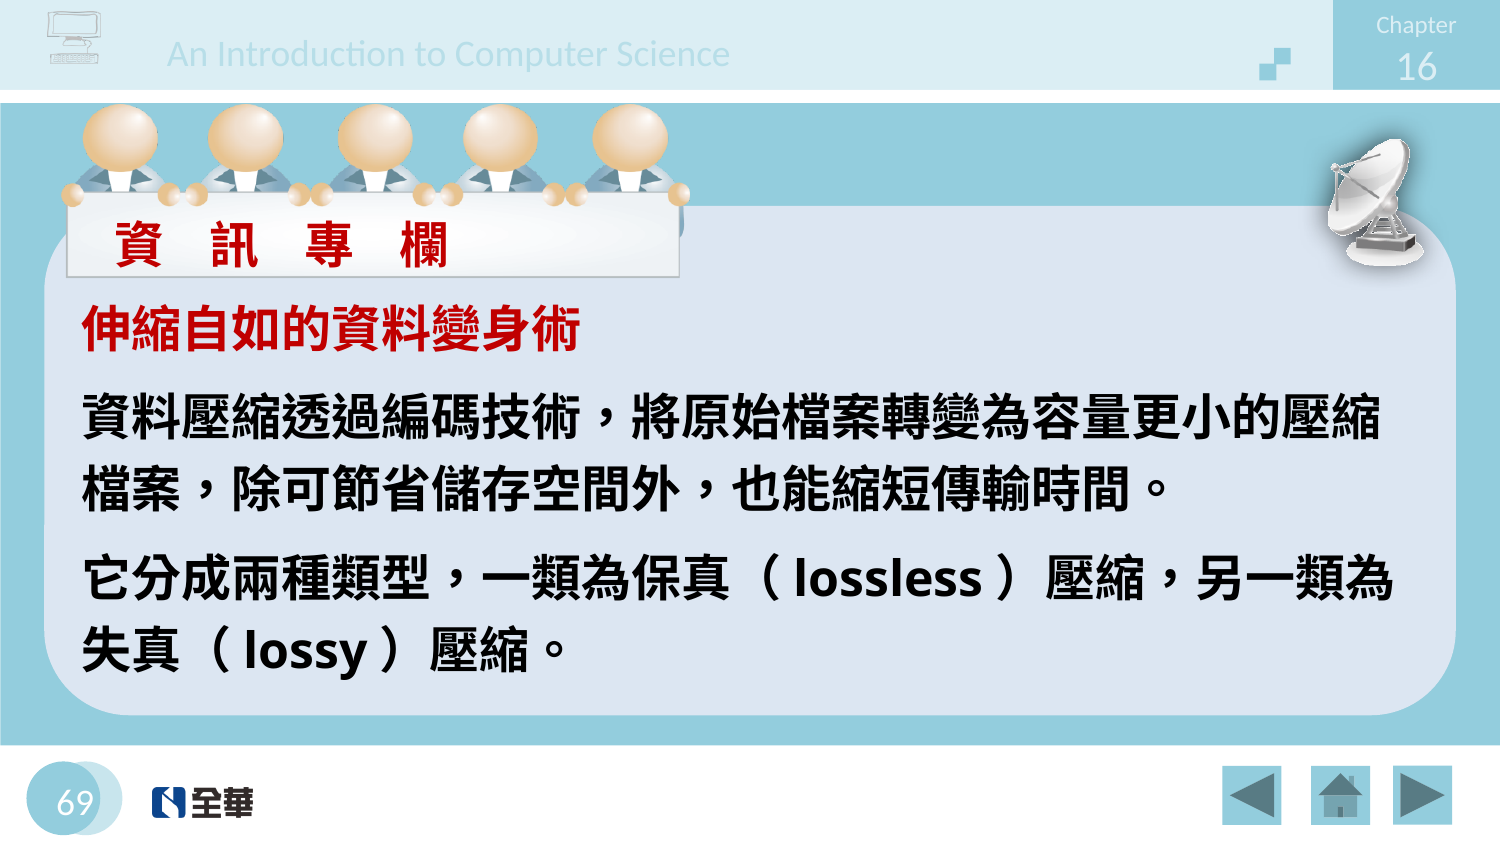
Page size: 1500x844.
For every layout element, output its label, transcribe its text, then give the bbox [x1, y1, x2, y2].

picture [59, 104, 690, 282]
picture [152, 787, 253, 818]
list 伸縮自如的資料變身術 資料壓縮透過編碼技術，將原始檔案轉變為容量更小的壓縮檔案，除可節省儲存空間外，也能縮短傳輸時間。 它分成兩種類型，一類為保真（lossless）壓縮，另一類為失真（lossy）壓縮。 [66, 277, 1417, 716]
picture [1328, 139, 1430, 266]
picture [47, 11, 101, 64]
